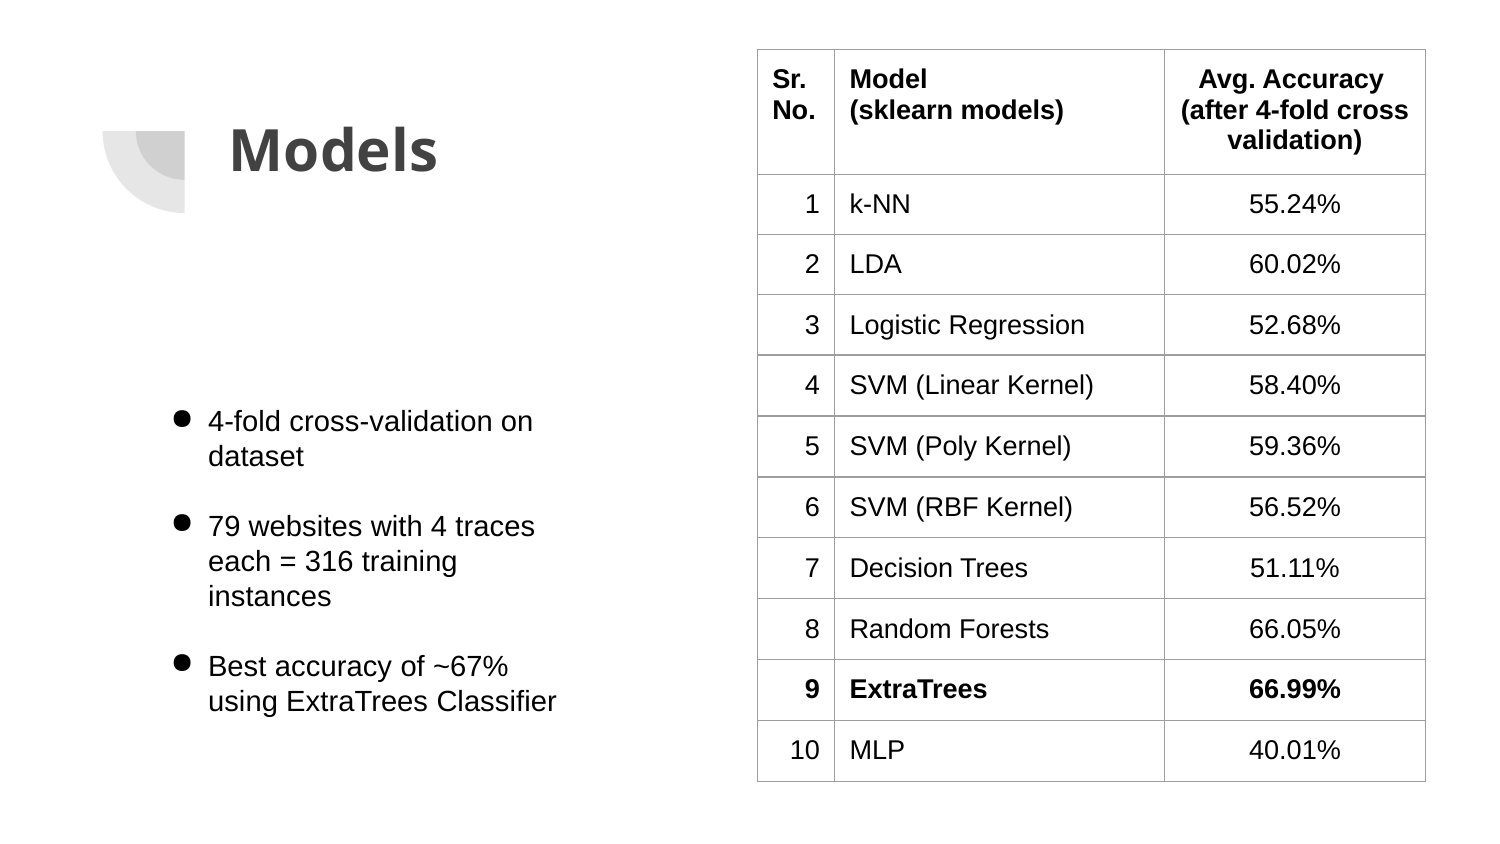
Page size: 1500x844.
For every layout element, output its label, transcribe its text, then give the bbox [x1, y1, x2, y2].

table_cell Random Forests [835, 599, 1164, 659]
table_cell 3 [758, 295, 834, 354]
table_cell SVM (Linear Kernel) [835, 356, 1164, 415]
table_cell 58.40% [1165, 356, 1425, 415]
table_cell SVM (RBF Kernel) [835, 478, 1164, 537]
table_cell 9 [758, 660, 834, 720]
table_cell 66.99% [1165, 660, 1425, 720]
table_cell 40.01% [1165, 721, 1425, 781]
table_cell 51.11% [1165, 538, 1425, 598]
text_box 4-fold cross-validation on dataset 79 websites with 4 traces each = 316 training instances Best accuracy of ~67% using ExtraTrees Classifier [118, 387, 582, 770]
table_cell 8 [758, 599, 834, 659]
table_cell 5 [758, 417, 834, 476]
table_cell ExtraTrees [835, 660, 1164, 720]
table_cell 52.68% [1165, 295, 1425, 354]
table_header Avg. Accuracy (after 4-fold cross validation) [1165, 50, 1425, 174]
table_cell Decision Trees [835, 538, 1164, 598]
table_cell 4 [758, 356, 834, 415]
table_cell 66.05% [1165, 599, 1425, 659]
table_cell 1 [758, 175, 834, 234]
table_cell Logistic Regression [835, 295, 1164, 354]
table_cell 7 [758, 538, 834, 598]
table_cell 10 [758, 721, 834, 781]
table_cell 60.02% [1165, 235, 1425, 294]
table_cell 55.24% [1165, 175, 1425, 234]
table_cell 6 [758, 478, 834, 537]
table_header Sr. No. [758, 50, 834, 174]
table_cell LDA [835, 235, 1164, 294]
table_cell 56.52% [1165, 478, 1425, 537]
title Models [213, 98, 757, 263]
table_cell k-NN [835, 175, 1164, 234]
table_cell 59.36% [1165, 417, 1425, 476]
table_cell MLP [835, 721, 1164, 781]
table_header Model (sklearn models) [835, 50, 1164, 174]
table_cell 2 [758, 235, 834, 294]
table_cell SVM (Poly Kernel) [835, 417, 1164, 476]
